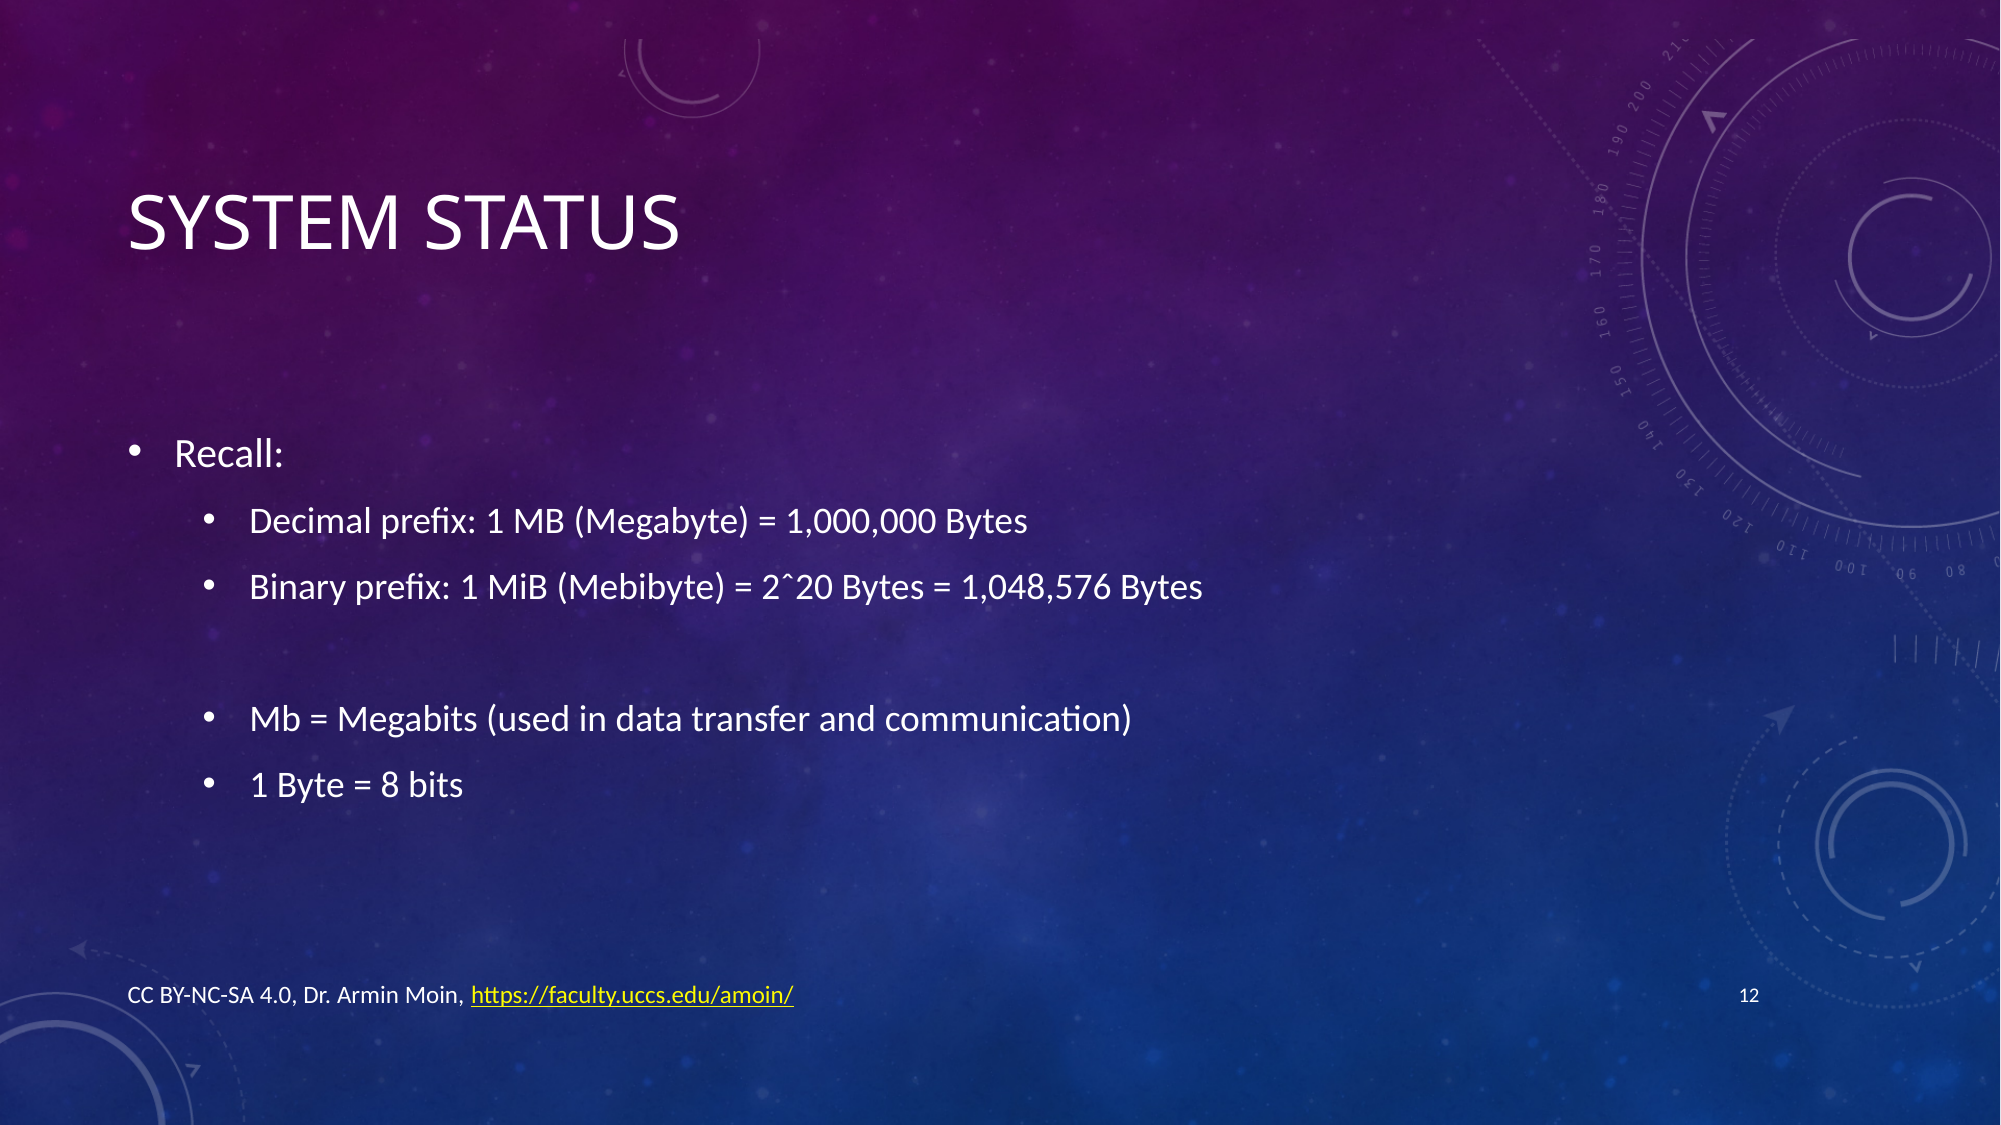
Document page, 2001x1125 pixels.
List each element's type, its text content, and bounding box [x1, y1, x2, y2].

list Recall: Decimal prefix: 1 MB (Megabyte) = 1,000,000 Bytes Binary prefix: 1 MiB (Mebibyte) = 2ˆ20 Bytes = 1,048,576 Bytes Mb = Megabits (used in data transfer and communication) 1 Byte = 8 bits [112, 351, 1775, 950]
title System Status [112, 99, 1775, 339]
slide_number 12 [1684, 963, 1775, 1025]
footer CC BY-NC-SA 4.0, Dr. Armin Moin, https://faculty.uccs.edu/amoin/ [112, 963, 1397, 1025]
picture [0, 0, 2001, 1125]
